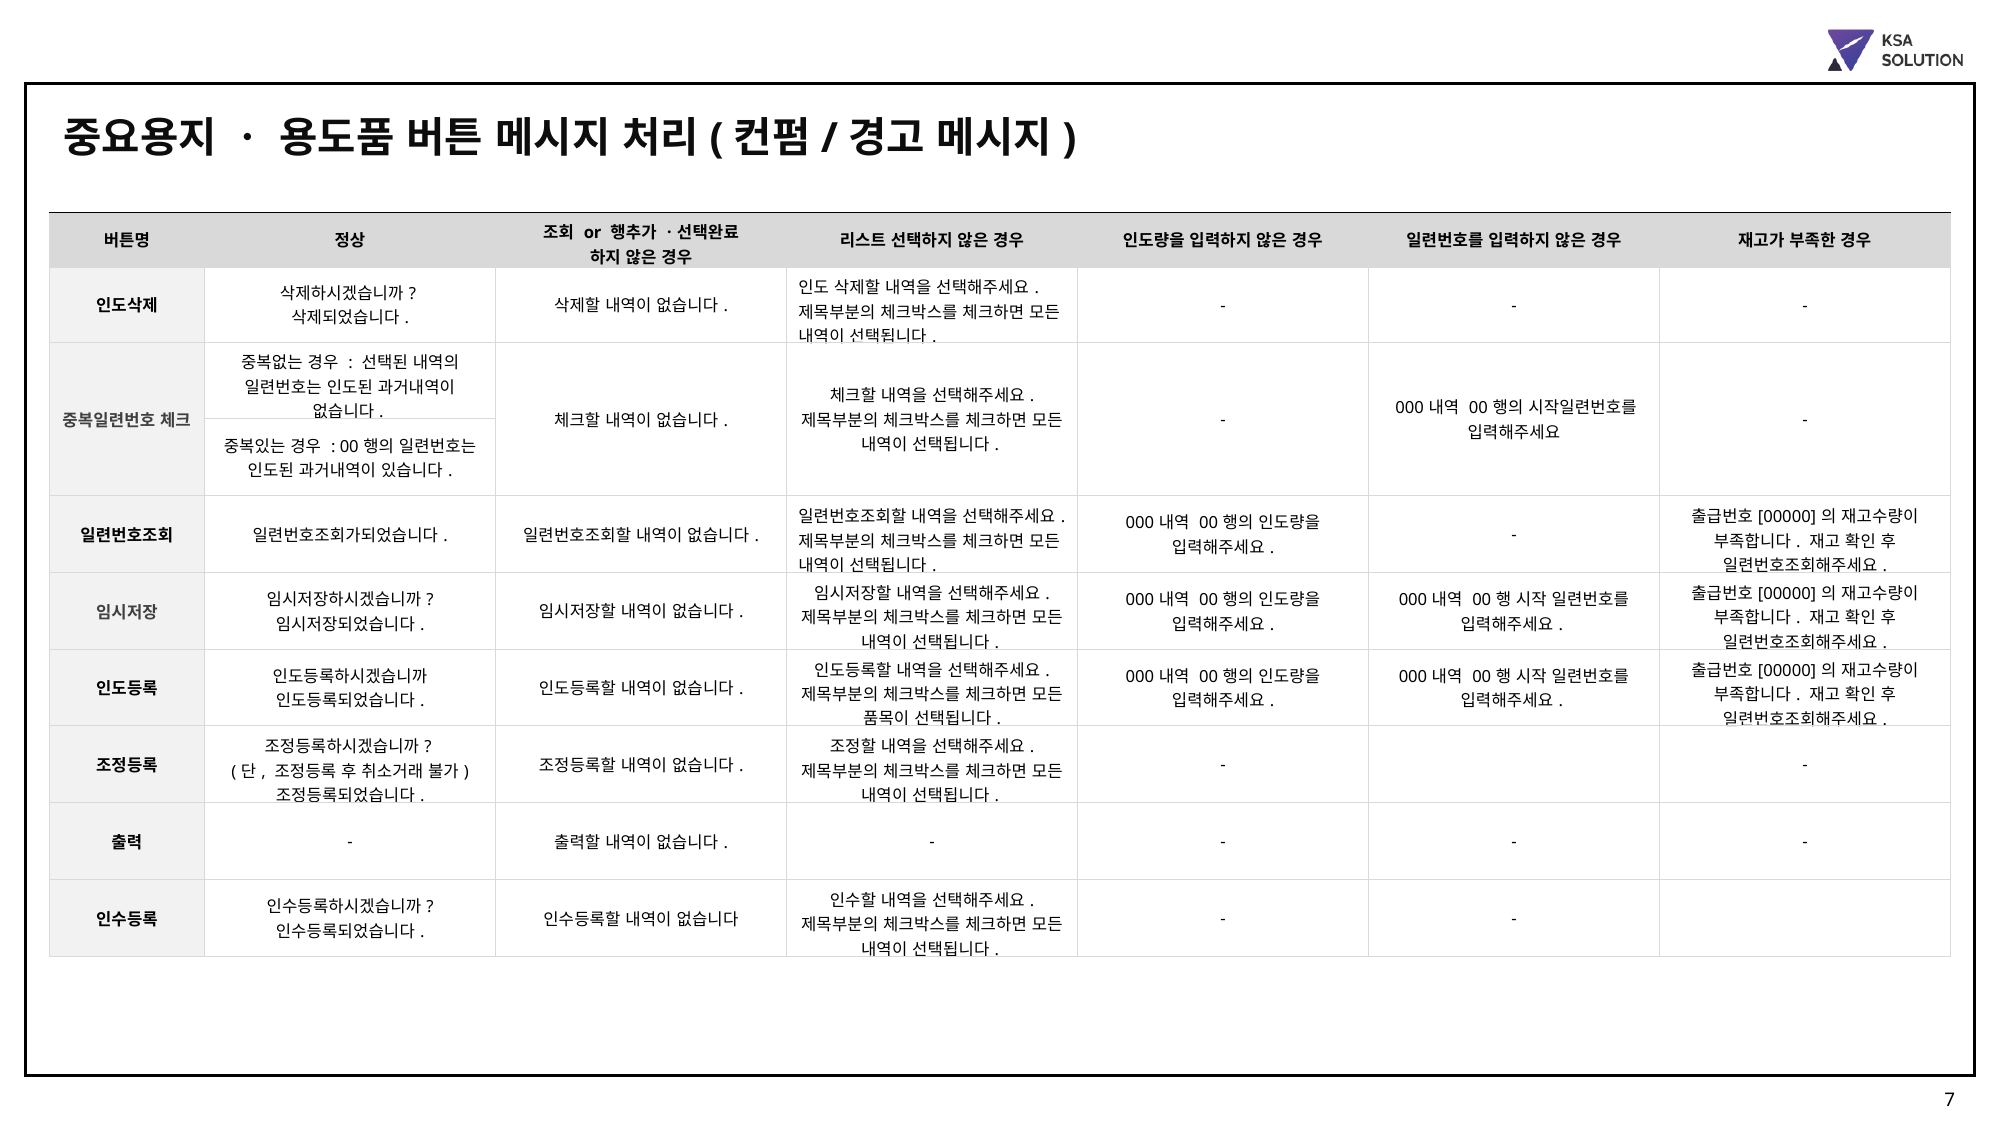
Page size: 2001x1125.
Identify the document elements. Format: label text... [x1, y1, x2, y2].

table_cell - [1078, 880, 1368, 956]
table_header 재고가 부족한 경우 [1660, 213, 1950, 267]
table_cell 조정등록할 내역이 없습니다. [496, 726, 786, 802]
table_cell 인도등록 [50, 650, 204, 725]
table_cell - [1078, 268, 1368, 342]
table_cell 000내역 00행의 시작일련번호를 입력해주세요 [1369, 343, 1659, 495]
table_cell 인수할 내역을 선택해주세요. 제목부분의 체크박스를 체크하면 모든 내역이 선택됩니다. [787, 880, 1077, 956]
table_cell 000내역 00행의 인도량을 입력해주세요. [1078, 496, 1368, 572]
table_cell 삭제할 내역이 없습니다. [496, 268, 786, 342]
table_cell 인수등록 [50, 880, 204, 956]
table_cell [1660, 880, 1950, 956]
table_cell - [1369, 268, 1659, 342]
table_cell 인수등록하시겠습니까? 인수등록되었습니다. [205, 880, 495, 956]
table_cell 인수등록할 내역이 없습니다 [496, 880, 786, 956]
table_cell 인도등록할 내역이 없습니다. [496, 650, 786, 725]
table_cell 조정등록 [50, 726, 204, 802]
table_cell 출급번호[00000]의 재고수량이 부족합니다. 재고 확인 후 일련번호조회해주세요. [1660, 650, 1950, 725]
table_cell - [1660, 726, 1950, 802]
table_cell 인도삭제 [50, 268, 204, 342]
table_cell - [1660, 343, 1950, 495]
table_header 버튼명 [50, 213, 204, 267]
table_cell - [1660, 268, 1950, 342]
table_cell 중복없는 경우 : 선택된 내역의 일련번호는 인도된 과거내역이 없습니다. [205, 343, 495, 418]
table_cell 출력 [50, 803, 204, 879]
table_cell - [1078, 803, 1368, 879]
table_cell 체크할 내역이 없습니다. [496, 343, 786, 495]
table_cell 000내역 00행 시작 일련번호를 입력해주세요. [1369, 650, 1659, 725]
table_cell 인도등록할 내역을 선택해주세요. 제목부분의 체크박스를 체크하면 모든 품목이 선택됩니다. [787, 650, 1077, 725]
table_cell 인도 삭제할 내역을 선택해주세요. 제목부분의 체크박스를 체크하면 모든 내역이 선택됩니다. [787, 268, 1077, 342]
table_cell 출급번호[00000]의 재고수량이 부족합니다. 재고 확인 후 일련번호조회해주세요. [1660, 496, 1950, 572]
table_cell 출력할 내역이 없습니다. [496, 803, 786, 879]
table_cell - [1369, 880, 1659, 956]
table_cell 임시저장 [50, 573, 204, 649]
table_cell 000내역 00행의 인도량을 입력해주세요. [1078, 573, 1368, 649]
table_cell [1369, 726, 1659, 802]
table_cell - [1369, 803, 1659, 879]
table_cell 000내역 00행 시작 일련번호를 입력해주세요. [1369, 573, 1659, 649]
table_cell - [1078, 343, 1368, 495]
table_cell 일련번호조회가되었습니다. [205, 496, 495, 572]
table_cell 임시저장할 내역을 선택해주세요. 제목부분의 체크박스를 체크하면 모든 내역이 선택됩니다. [787, 573, 1077, 649]
table_cell 조정할 내역을 선택해주세요. 제목부분의 체크박스를 체크하면 모든 내역이 선택됩니다. [787, 726, 1077, 802]
table_cell - [205, 803, 495, 879]
table_cell 체크할 내역을 선택해주세요. 제목부분의 체크박스를 체크하면 모든 내역이 선택됩니다. [787, 343, 1077, 495]
table_cell 일련번호조회할 내역이 없습니다. [496, 496, 786, 572]
table_header 리스트 선택하지 않은 경우 [787, 213, 1077, 267]
table_header 일련번호를 입력하지 않은 경우 [1369, 213, 1659, 267]
table_cell 조정등록하시겠습니까? (단, 조정등록 후 취소거래 불가) 조정등록되었습니다. [205, 726, 495, 802]
table_cell 중복있는 경우 : 00행의 일련번호는 인도된 과거내역이 있습니다. [205, 419, 495, 495]
table_cell - [1369, 496, 1659, 572]
table_cell - [1660, 803, 1950, 879]
table_cell 임시저장하시겠습니까? 임시저장되었습니다. [205, 573, 495, 649]
table_cell 000내역 00행의 인도량을 입력해주세요. [1078, 650, 1368, 725]
table_header 조회 or 행추가 ㆍ선택완료 하지 않은 경우 [496, 213, 786, 267]
table_cell 일련번호조회할 내역을 선택해주세요. 제목부분의 체크박스를 체크하면 모든 내역이 선택됩니다. [787, 496, 1077, 572]
table_header 인도량을 입력하지 않은 경우 [1078, 213, 1368, 267]
table_header 정상 [205, 213, 495, 267]
table_cell 일련번호조회 [50, 496, 204, 572]
table_cell 출급번호[00000]의 재고수량이 부족합니다. 재고 확인 후 일련번호조회해주세요. [1660, 573, 1950, 649]
table_cell 인도등록하시겠습니까 인도등록되었습니다. [205, 650, 495, 725]
text_box 중요용지 ㆍ 용도품 버튼 메시지 처리(컨펌/경고 메시지) [48, 103, 1092, 169]
table_cell 임시저장할 내역이 없습니다. [496, 573, 786, 649]
table_cell - [1078, 726, 1368, 802]
table_cell - [787, 803, 1077, 879]
table_cell 중복일련번호 체크 [50, 343, 204, 495]
picture [1824, 25, 1966, 73]
table_cell 삭제하시겠습니까? 삭제되었습니다. [205, 268, 495, 342]
